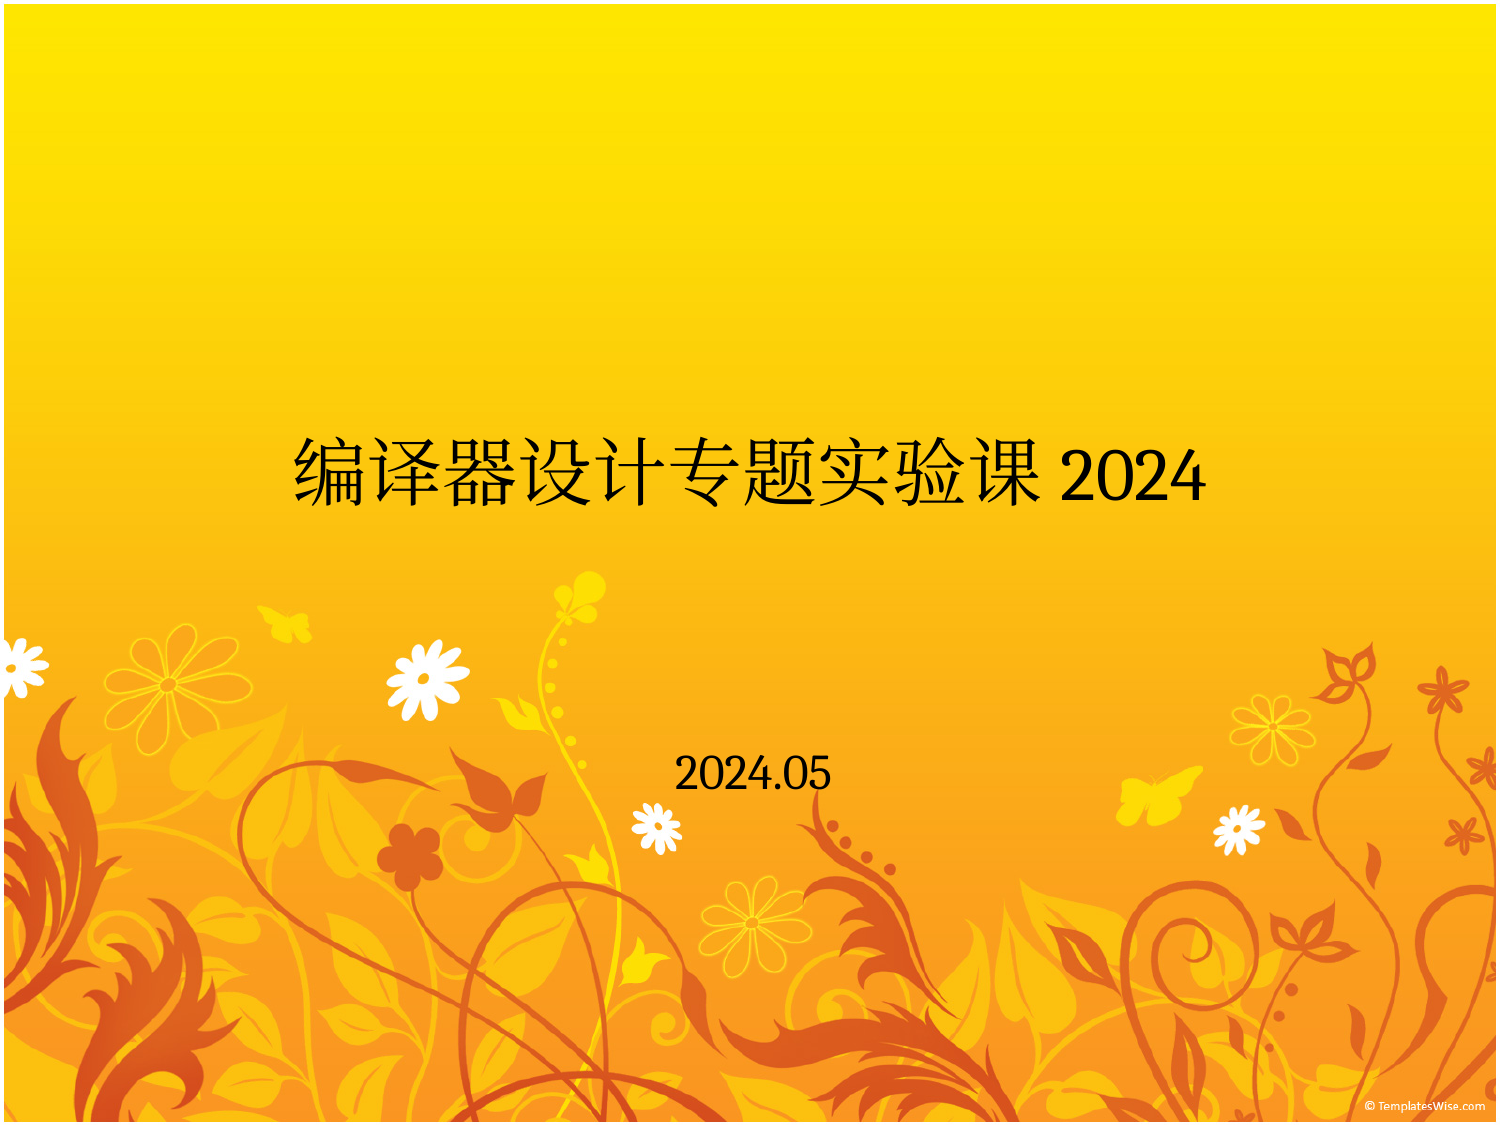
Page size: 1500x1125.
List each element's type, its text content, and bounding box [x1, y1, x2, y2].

picture [0, 0, 1500, 1125]
title 编译器设计专题实验课2024 [112, 349, 1388, 591]
subtitle 2024.05 [40, 656, 1467, 1012]
